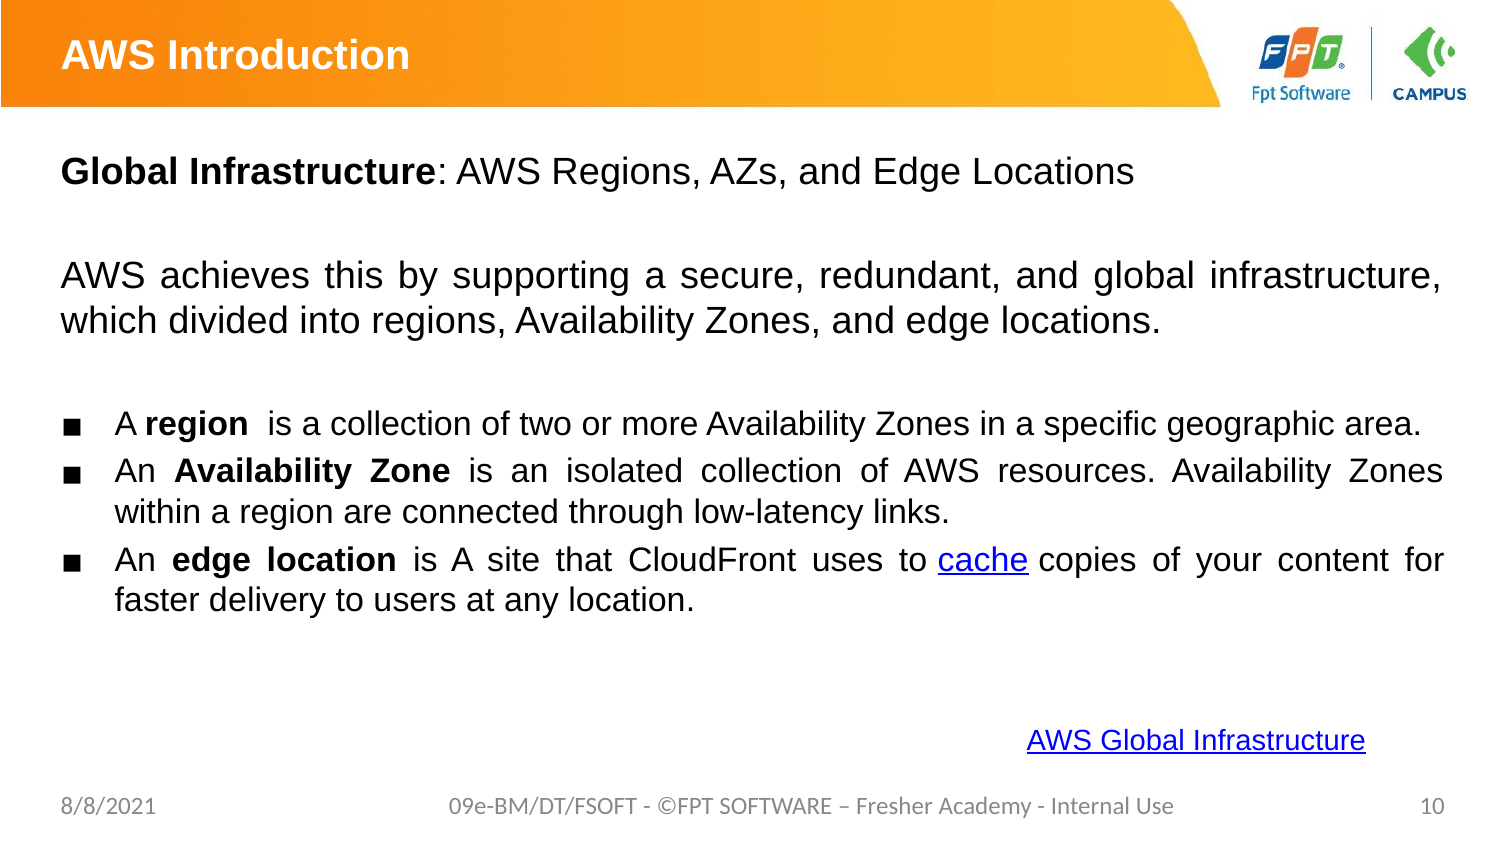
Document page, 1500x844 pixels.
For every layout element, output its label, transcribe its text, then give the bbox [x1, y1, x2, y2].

slide_number 10 [1350, 782, 1461, 827]
list Global Infrastructure: AWS Regions, AZs, and Edge Locations AWS achieves this by supporting a secure, redundant, and global infrastructure, which divided into regions, Availability Zones, and edge locations. A region is a collection of two or more Availability Zones in a specific geographic area. An Availability Zone is an isolated collection of AWS resources. Availability Zones within a region are connected through low-latency links. An edge location is A site that CloudFront uses to cache copies of your content for faster delivery to users at any location. [45, 139, 1461, 696]
footer 09e-BM/DT/FSOFT - ©FPT SOFTWARE – Fresher Academy - Internal Use [289, 782, 1335, 827]
title AWS Introduction [45, 0, 1176, 106]
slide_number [45, 782, 270, 827]
picture [1, 0, 1499, 844]
text_box AWS Global Infrastructure [1011, 714, 1390, 764]
